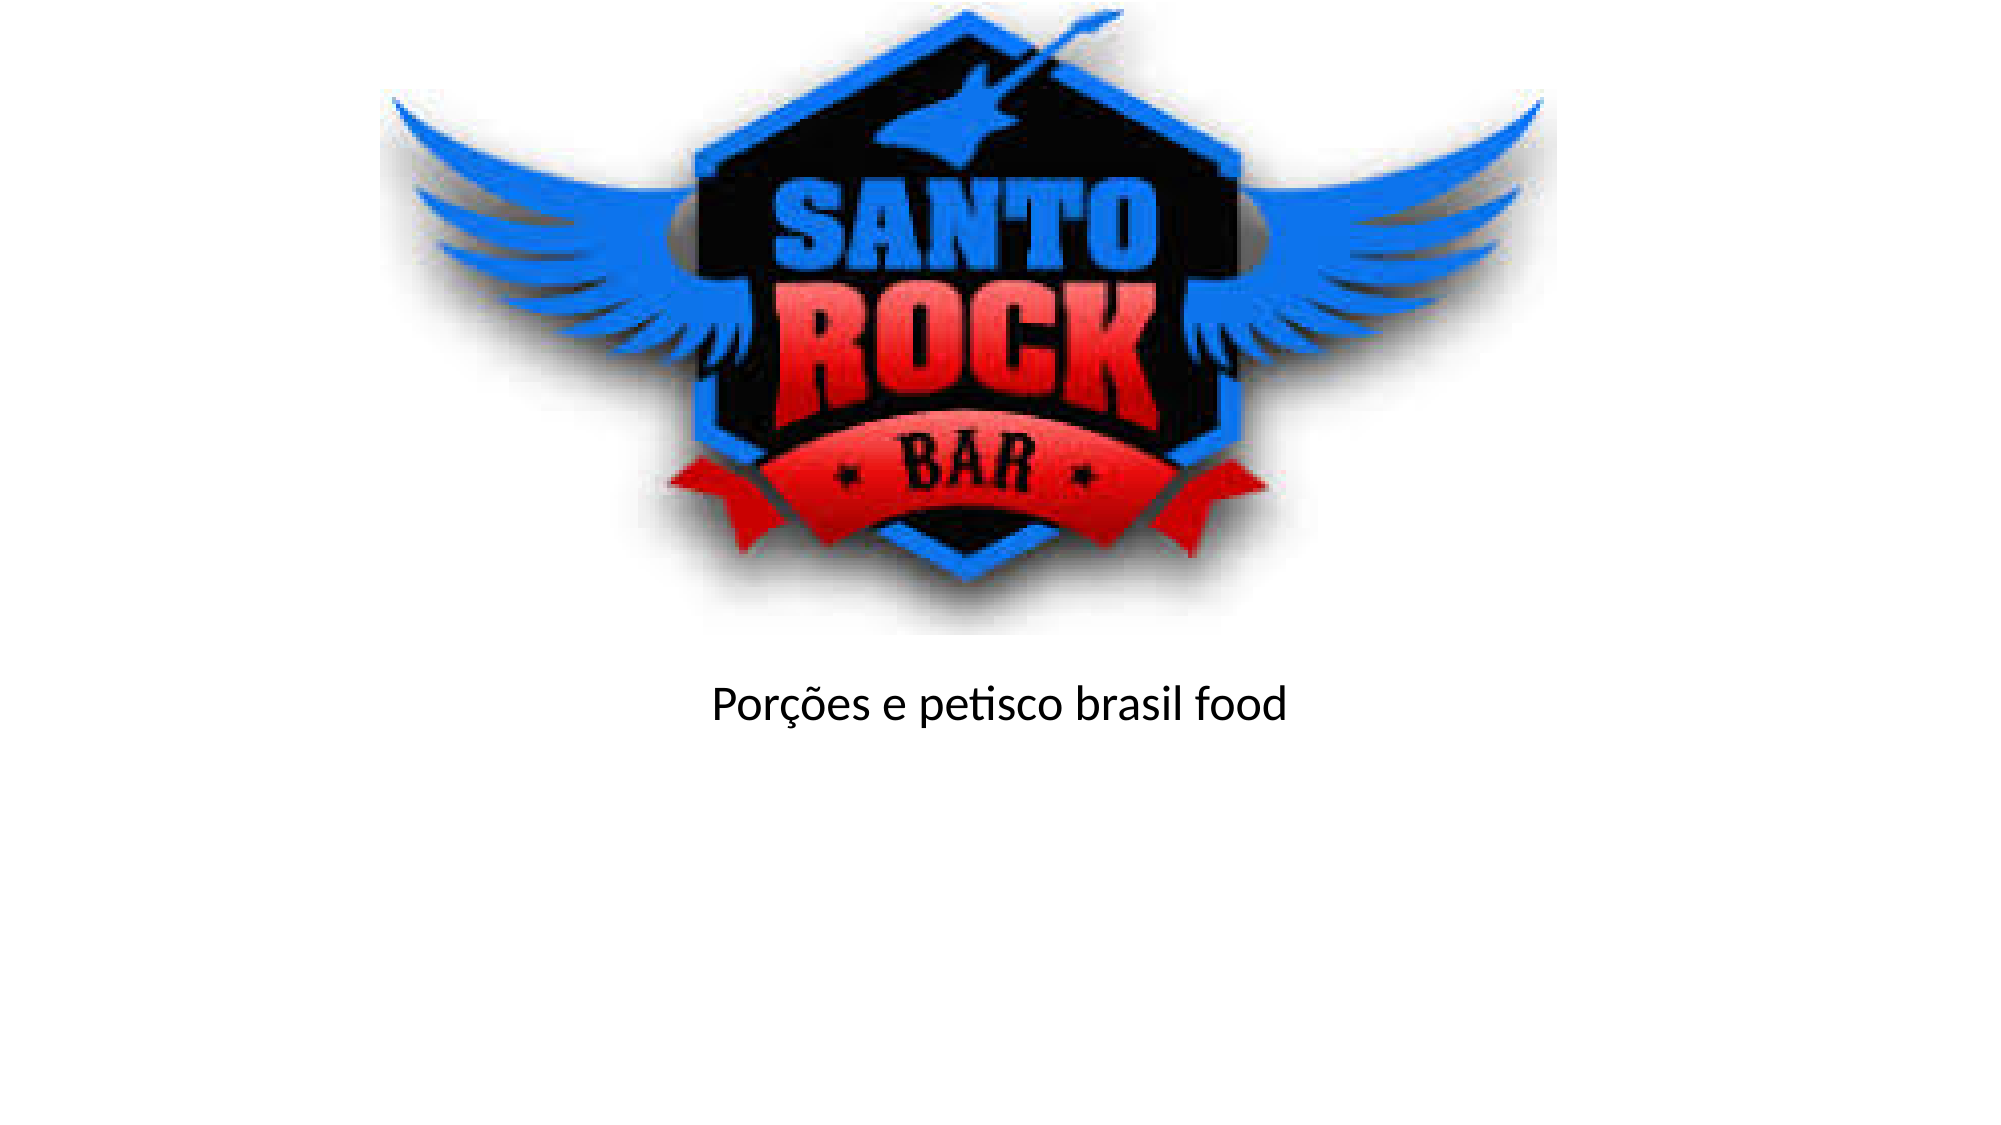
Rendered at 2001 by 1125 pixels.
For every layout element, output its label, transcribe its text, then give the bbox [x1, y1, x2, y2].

subtitle Porções e petisco brasil food [249, 669, 1750, 941]
picture [380, 2, 1557, 635]
